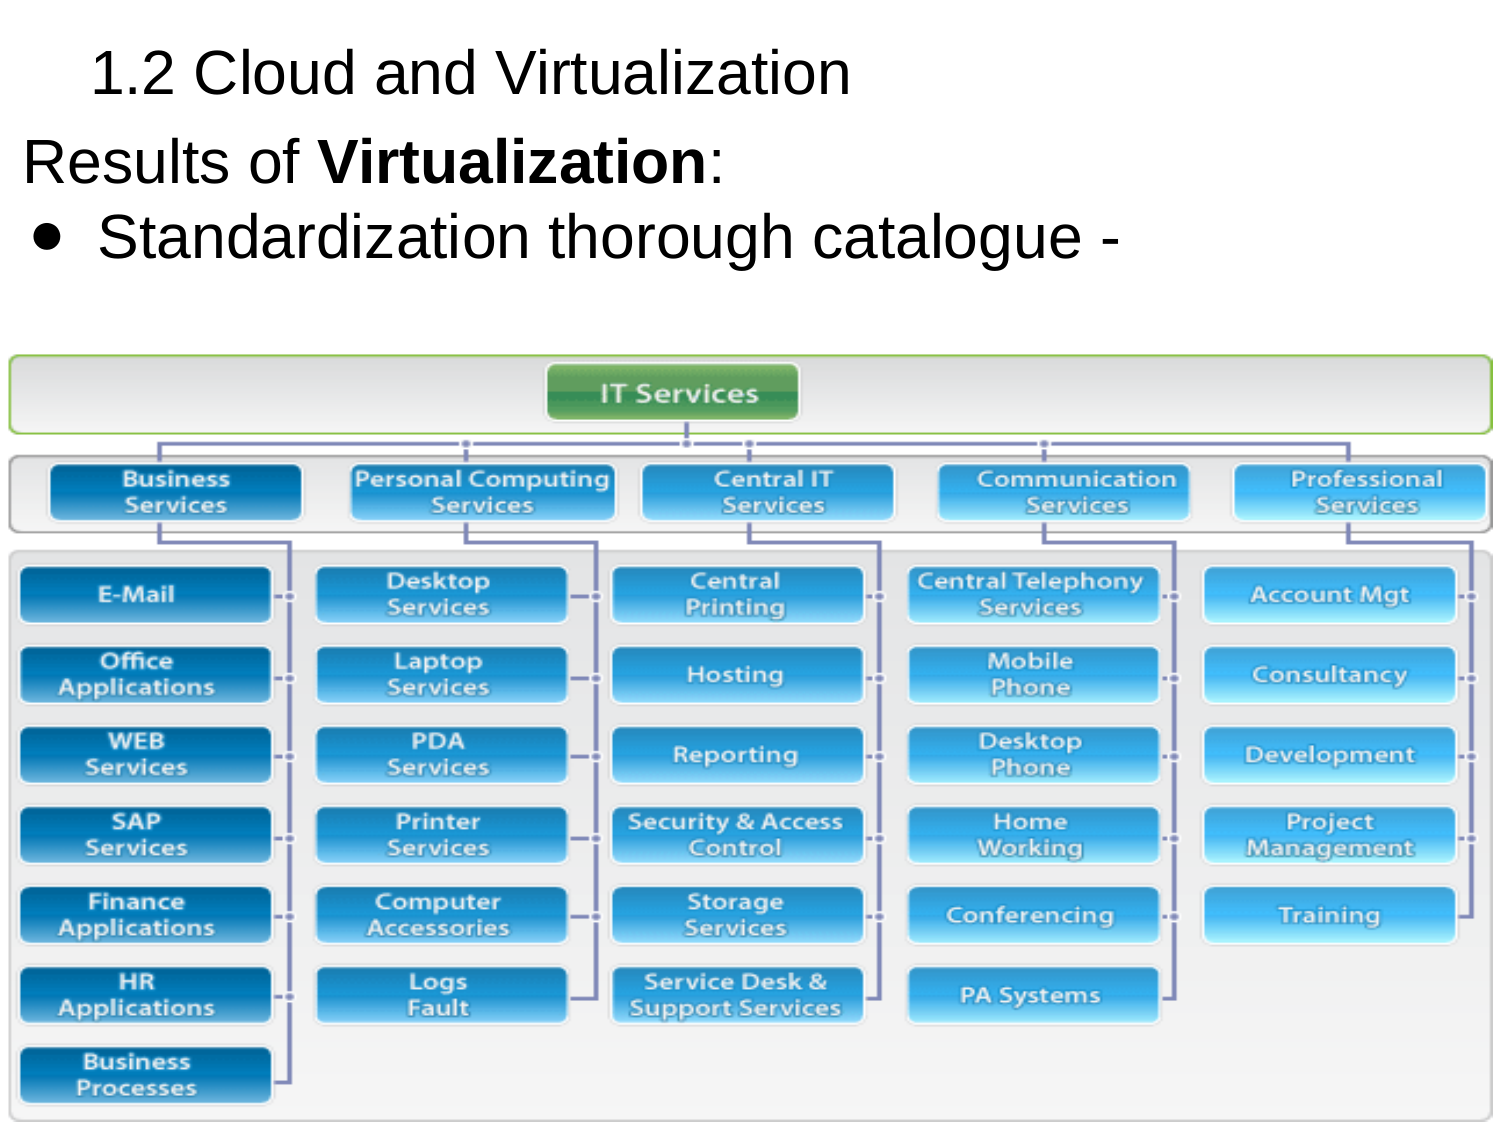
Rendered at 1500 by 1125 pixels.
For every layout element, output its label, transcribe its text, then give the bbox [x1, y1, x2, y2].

list Results of Virtualization: Standardization thorough catalogue - [7, 105, 1493, 352]
picture [7, 352, 1493, 1122]
title 1.2 Cloud and Virtualization [75, 22, 1425, 105]
